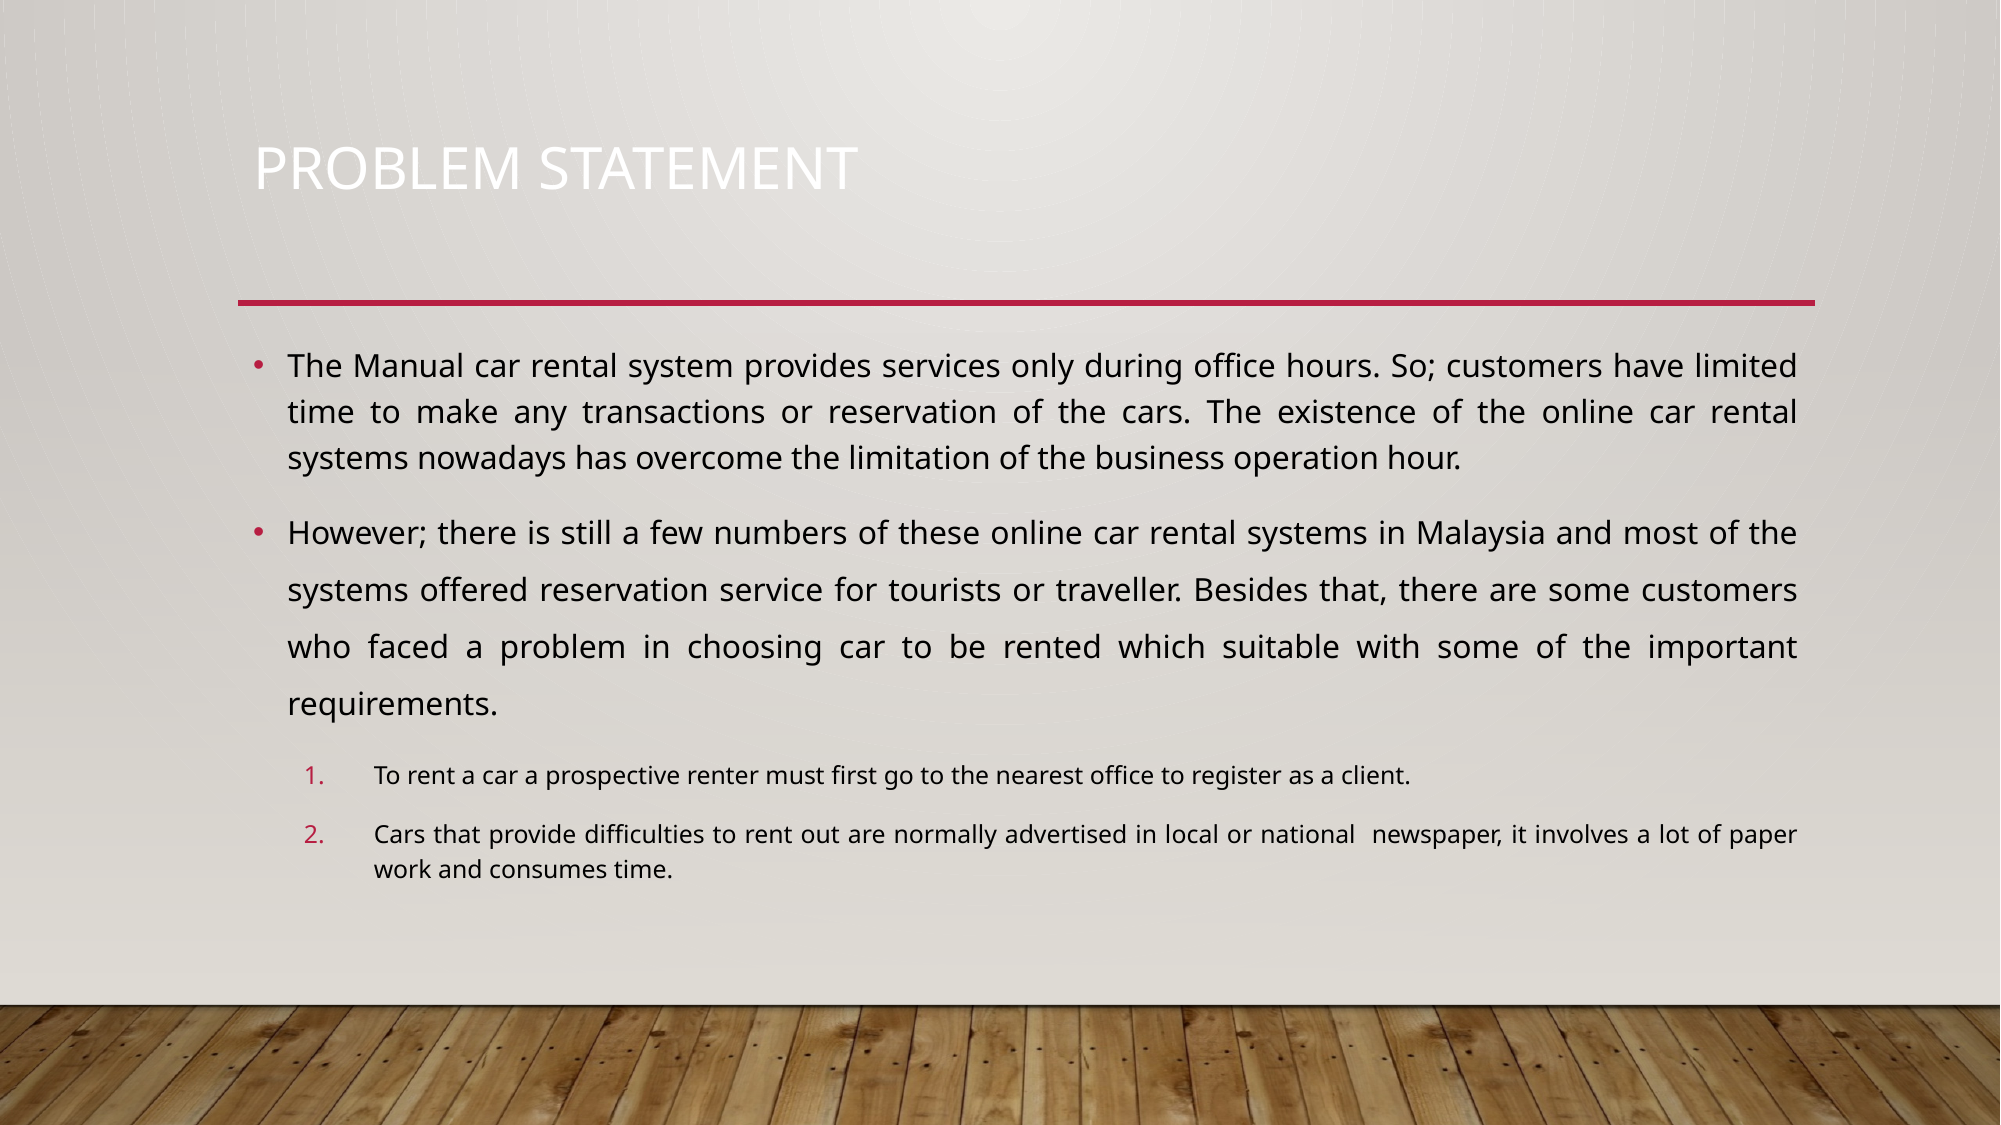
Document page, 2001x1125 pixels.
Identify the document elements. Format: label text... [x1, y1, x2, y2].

list The Manual car rental system provides services only during office hours. So; customers have limited time to make any transactions or reservation of the cars. The existence of the online car rental systems nowadays has overcome the limitation of the business operation hour. However; there is still a few numbers of these online car rental systems in Malaysia and most of the systems offered reservation service for tourists or traveller. Besides that, there are some customers who faced a problem in choosing car to be rented which suitable with some of the important requirements. To rent a car a prospective renter must first go to the nearest office to register as a client. Cars that provide difficulties to rent out are normally advertised in local or national newspaper, it involves a lot of paper work and consumes time. [238, 330, 1814, 897]
picture [0, 1005, 2000, 1125]
title Problem statement [238, 131, 1814, 305]
